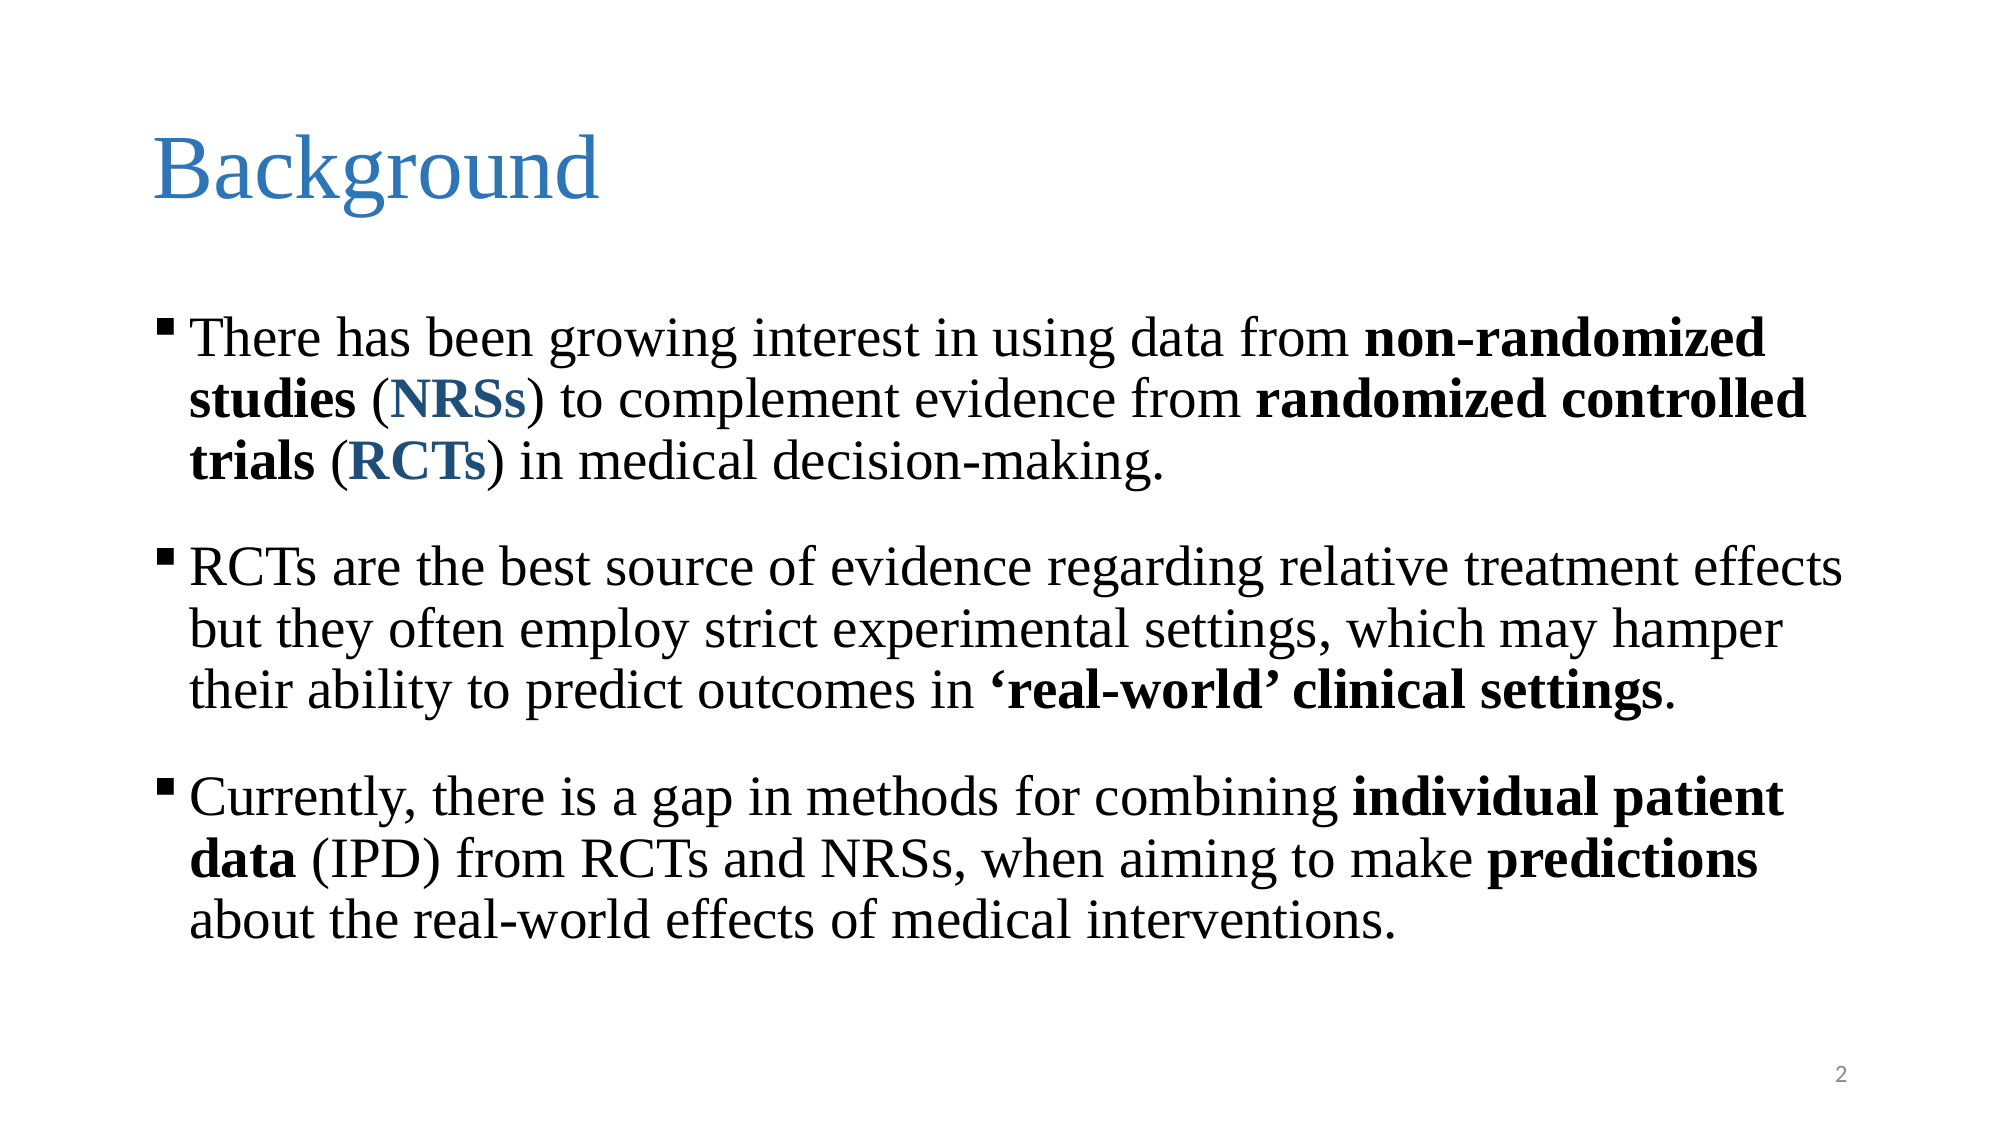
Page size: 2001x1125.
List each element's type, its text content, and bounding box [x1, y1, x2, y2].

slide_number 2 [1412, 1042, 1863, 1103]
title Background [137, 59, 1863, 278]
list There has been growing interest in using data from non-randomized studies (NRSs) to complement evidence from randomized controlled trials (RCTs) in medical decision-making. RCTs are the best source of evidence regarding relative treatment effects but they often employ strict experimental settings, which may hamper their ability to predict outcomes in ‘real-world’ clinical settings. Currently, there is a gap in methods for combining individual patient data (IPD) from RCTs and NRSs, when aiming to make predictions about the real-world effects of medical interventions. [137, 299, 1863, 1014]
